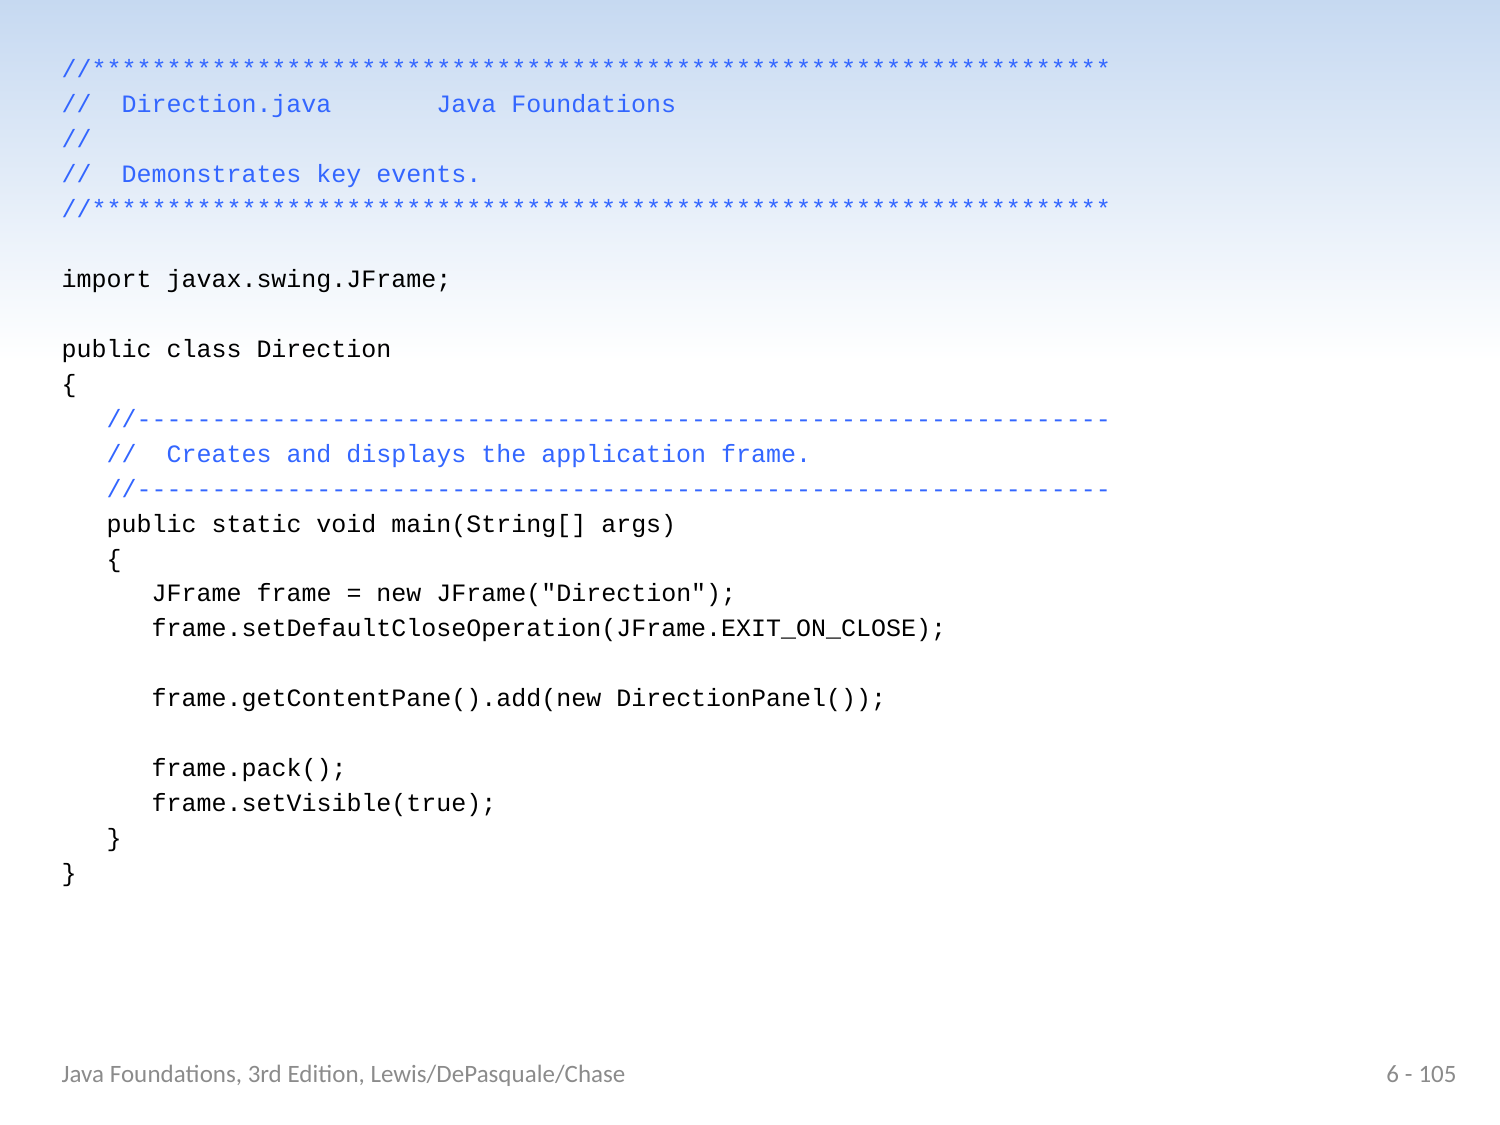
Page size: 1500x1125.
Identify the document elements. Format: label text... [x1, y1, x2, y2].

slide_number 6 - 105 [1122, 1042, 1472, 1103]
list //******************************************************************** // Direction.java Java Foundations // // Demonstrates key events. //******************************************************************** import javax.swing.JFrame; public class Direction { //----------------------------------------------------------------- // Creates and displays the application frame. //----------------------------------------------------------------- public static void main(String[] args) { JFrame frame = new JFrame("Direction"); frame.setDefaultCloseOperation(JFrame.EXIT_ON_CLOSE); frame.getContentPane().add(new DirectionPanel()); frame.pack(); frame.setVisible(true); } } [46, 45, 1473, 1043]
footer Java Foundations, 3rd Edition, Lewis/DePasquale/Chase [46, 1042, 1122, 1103]
